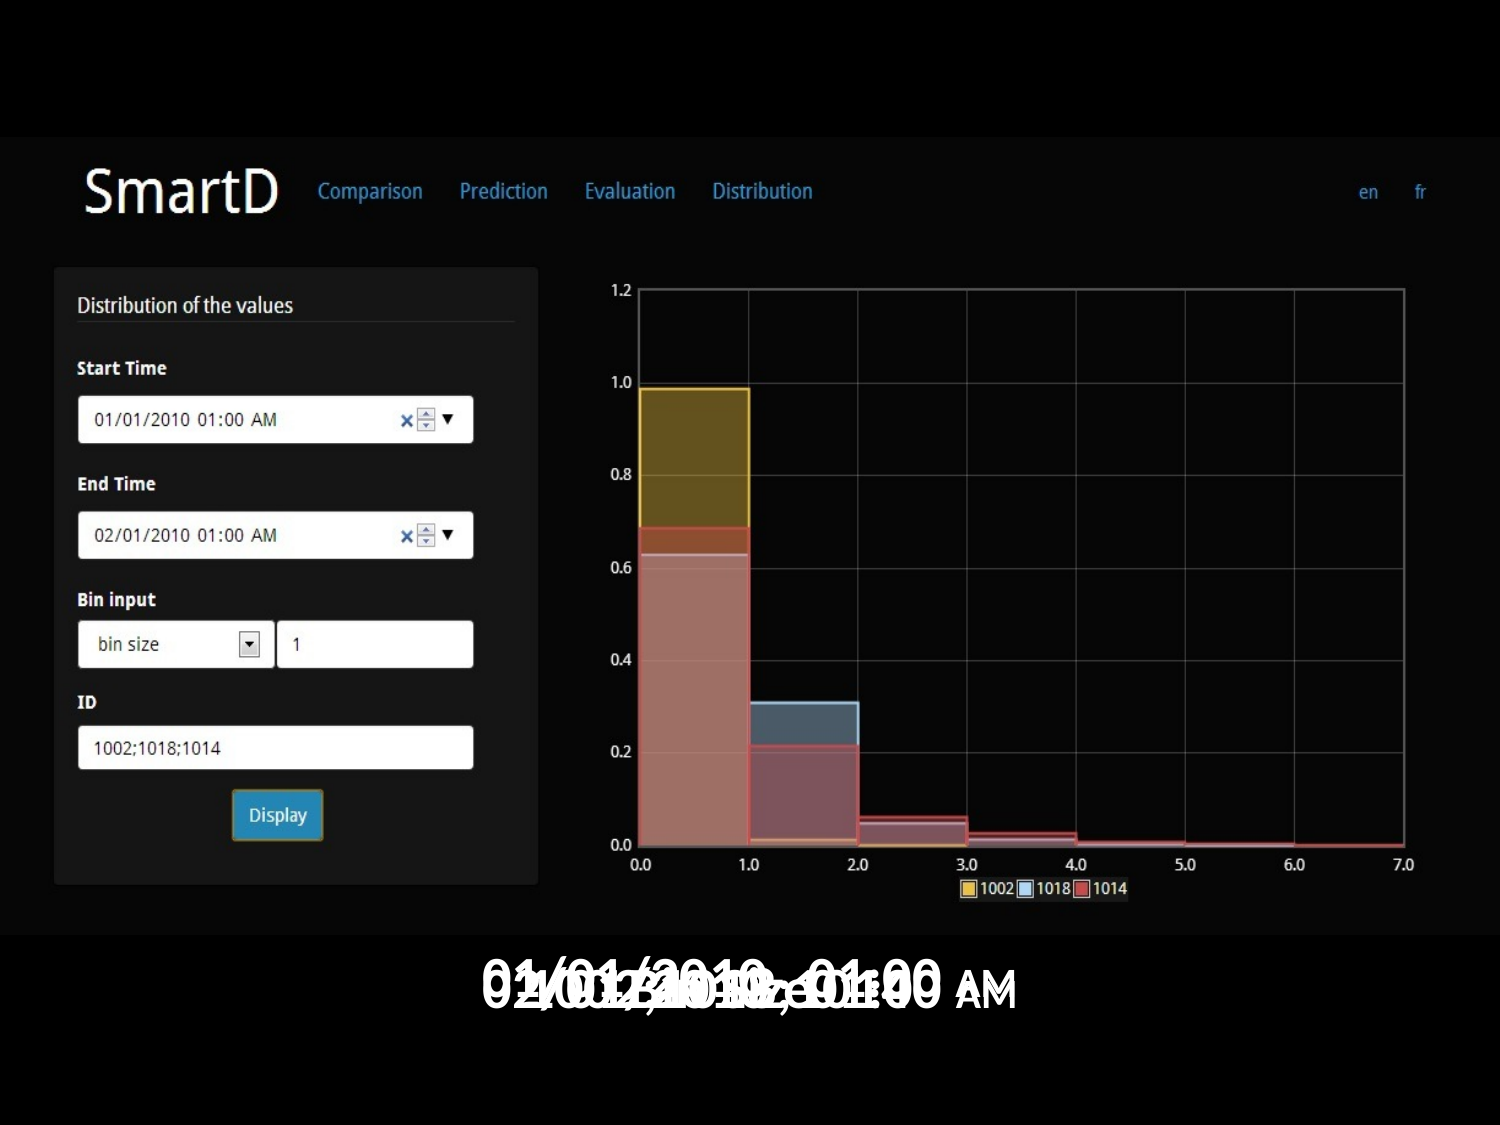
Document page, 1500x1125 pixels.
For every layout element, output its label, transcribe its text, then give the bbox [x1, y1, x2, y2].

text_box 02/01/2010 01:00 AM [468, 945, 510, 1028]
text_box 02/01/2010 01:00 AM [940, 945, 1033, 1028]
text_box 1002;1018;1014 [510, 945, 940, 1028]
picture [0, 137, 1500, 935]
